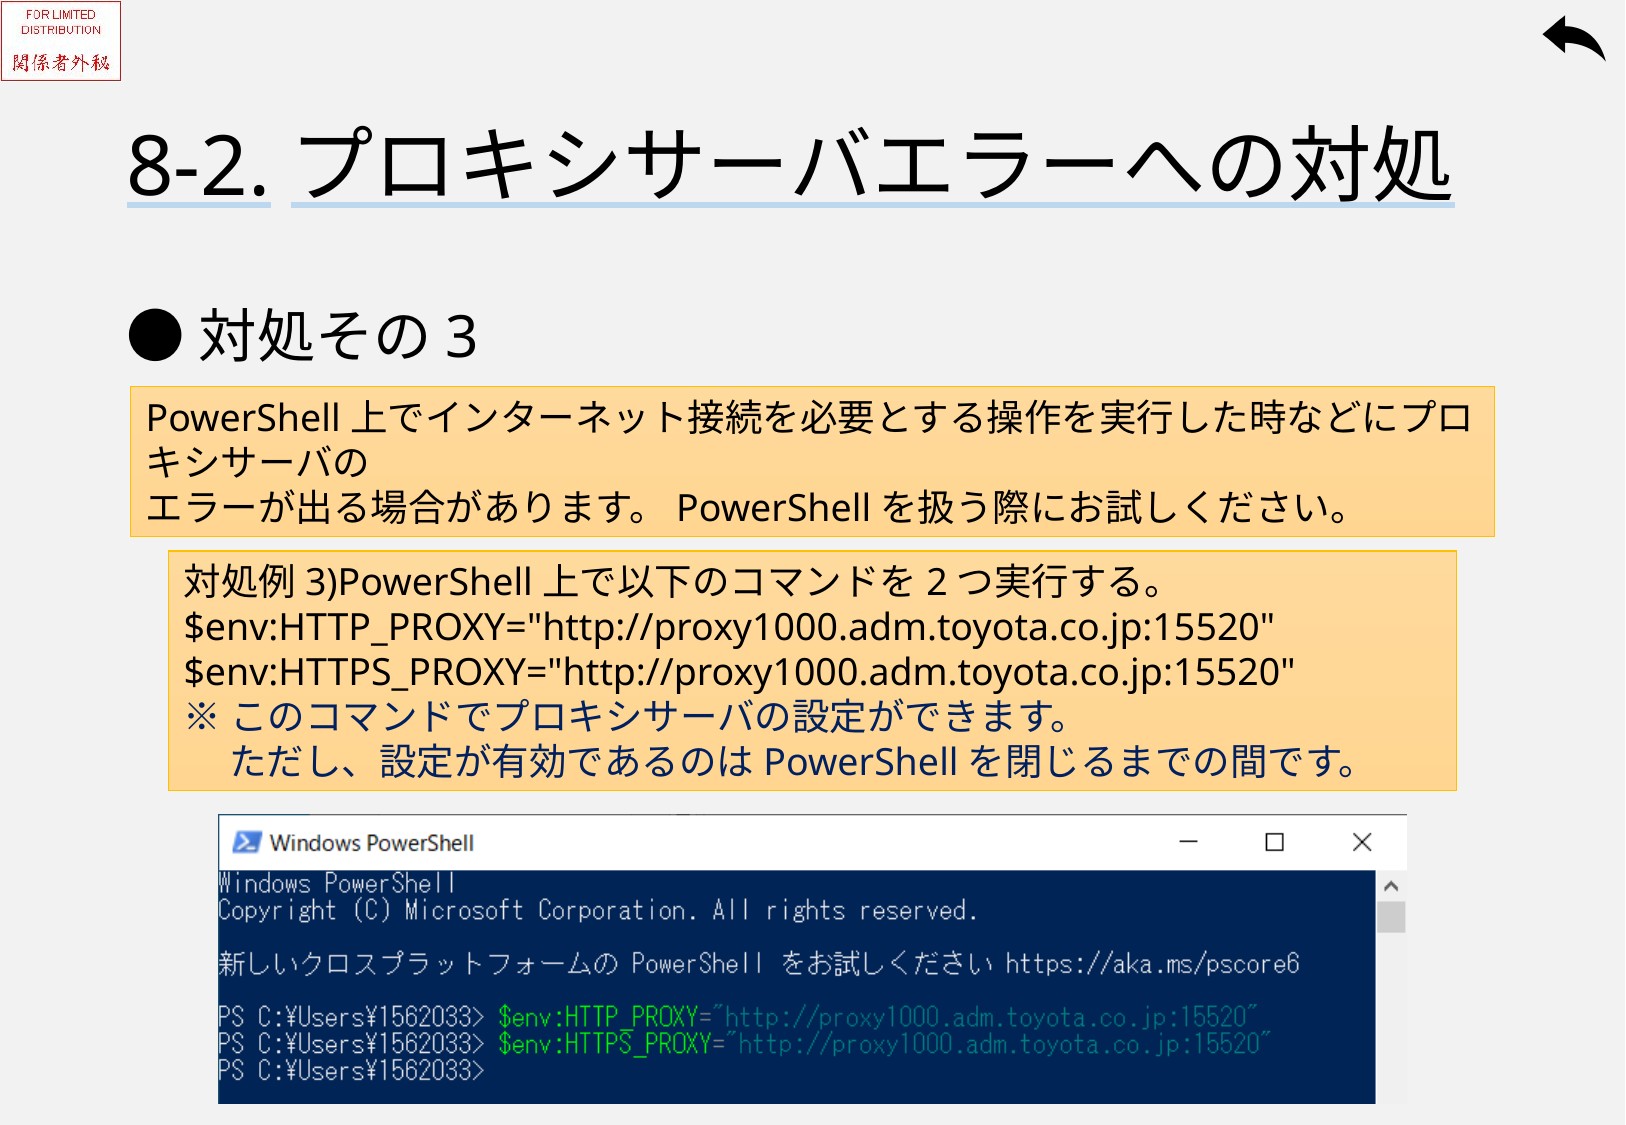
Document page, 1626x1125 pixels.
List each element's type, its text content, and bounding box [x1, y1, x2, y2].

picture [1536, 0, 1612, 76]
text_box 対処例3)PowerShell上で以下のコマンドを2つ実行する。 $env:HTTP_PROXY="http://proxy1000.adm.toyota.co.jp:15520" $env:HTTPS_PROXY="http://proxy1000.adm.toyota.co.jp:15520" ※このコマンドでプロキシサーバの設定ができます。 ただし、設定が有効であるのはPowerShellを閉じるまでの間です。 [168, 550, 1457, 791]
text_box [0, 0, 122, 82]
list ●対処その3 [111, 299, 1514, 1014]
title 8-2.プロキシサーバエラーへの対処 [111, 59, 1514, 278]
text_box PowerShell上でインターネット接続を必要とする操作を実行した時などにプロキシサーバの エラーが出る場合があります。PowerShellを扱う際にお試しください。 [130, 386, 1495, 537]
picture [218, 814, 1407, 1104]
